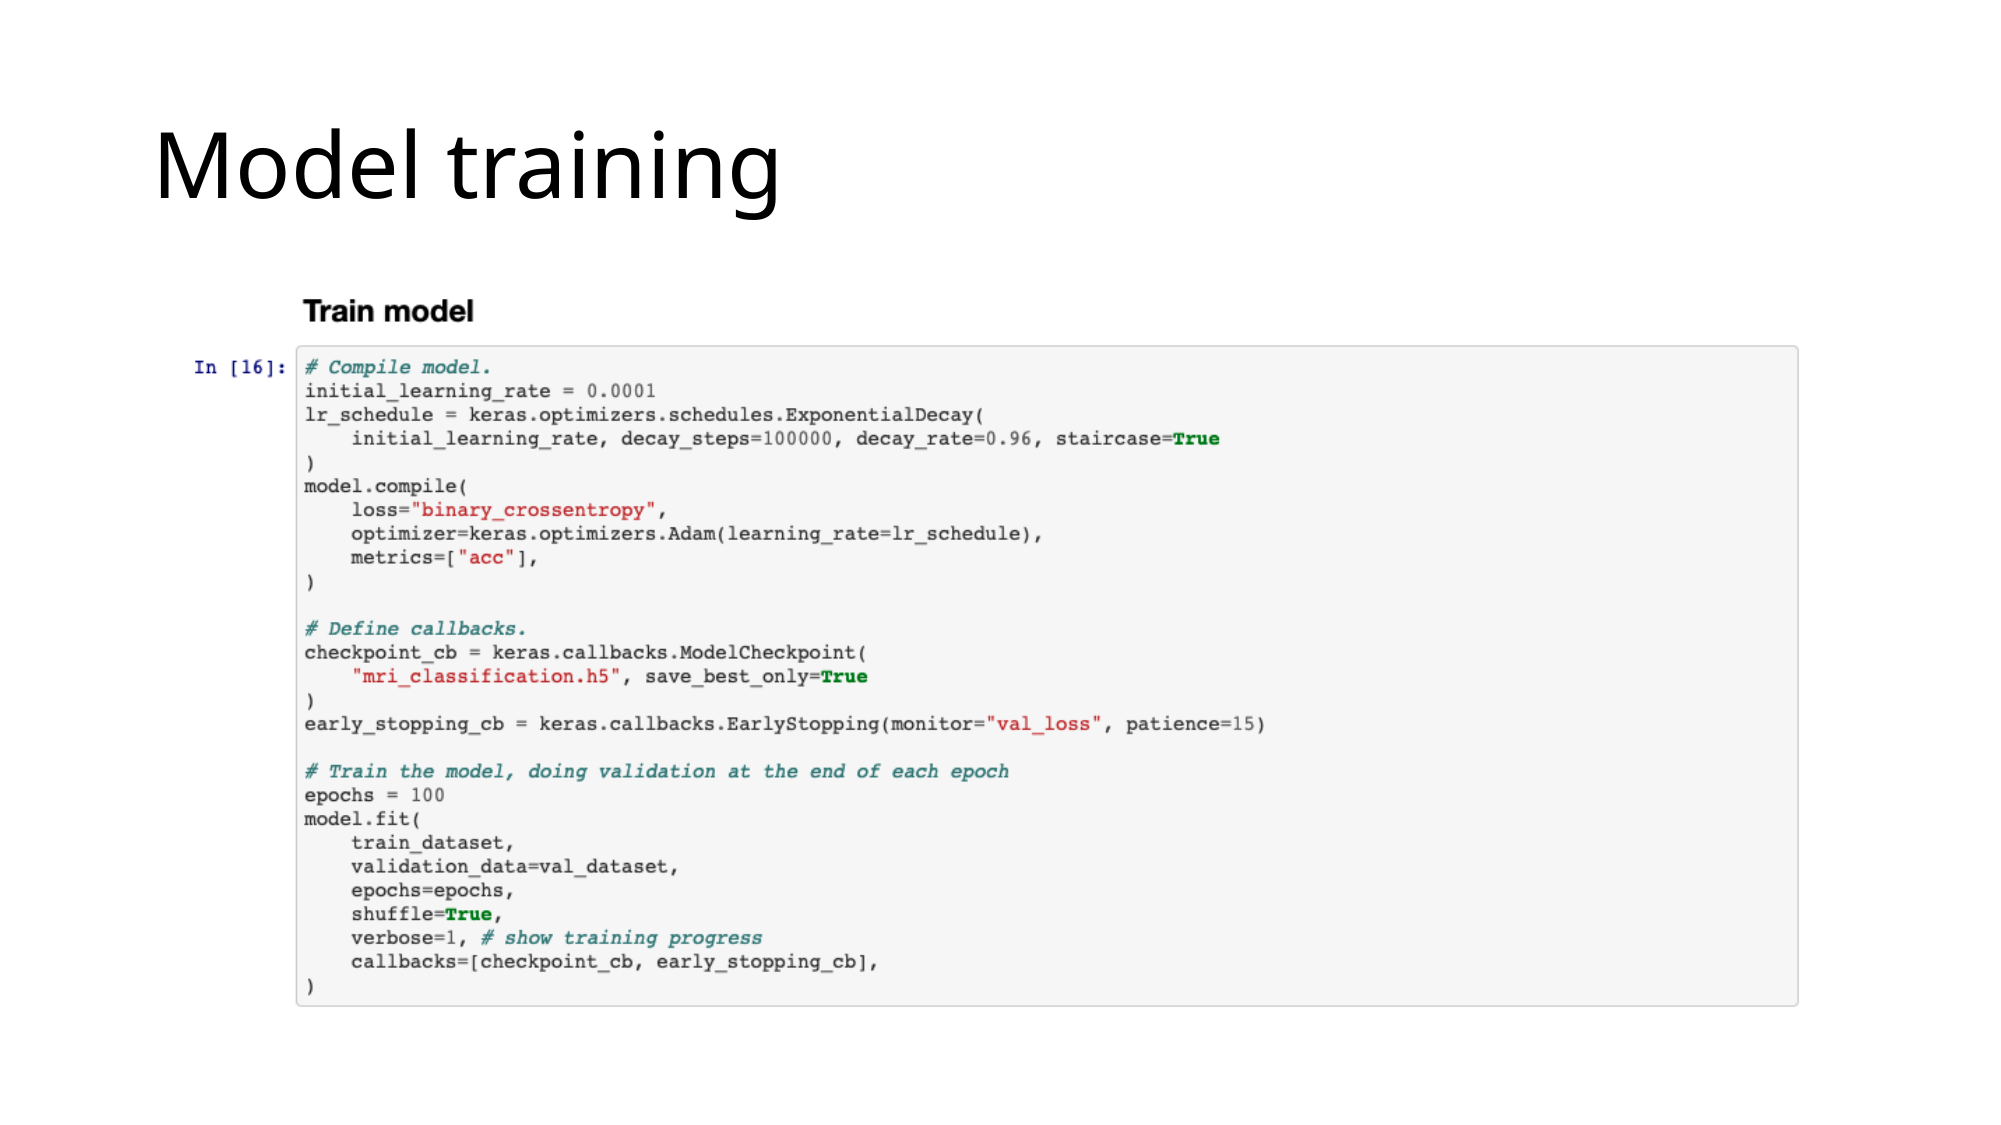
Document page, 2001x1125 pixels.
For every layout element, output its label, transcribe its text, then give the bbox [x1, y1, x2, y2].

title Model training [137, 59, 1863, 278]
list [187, 277, 1813, 1014]
